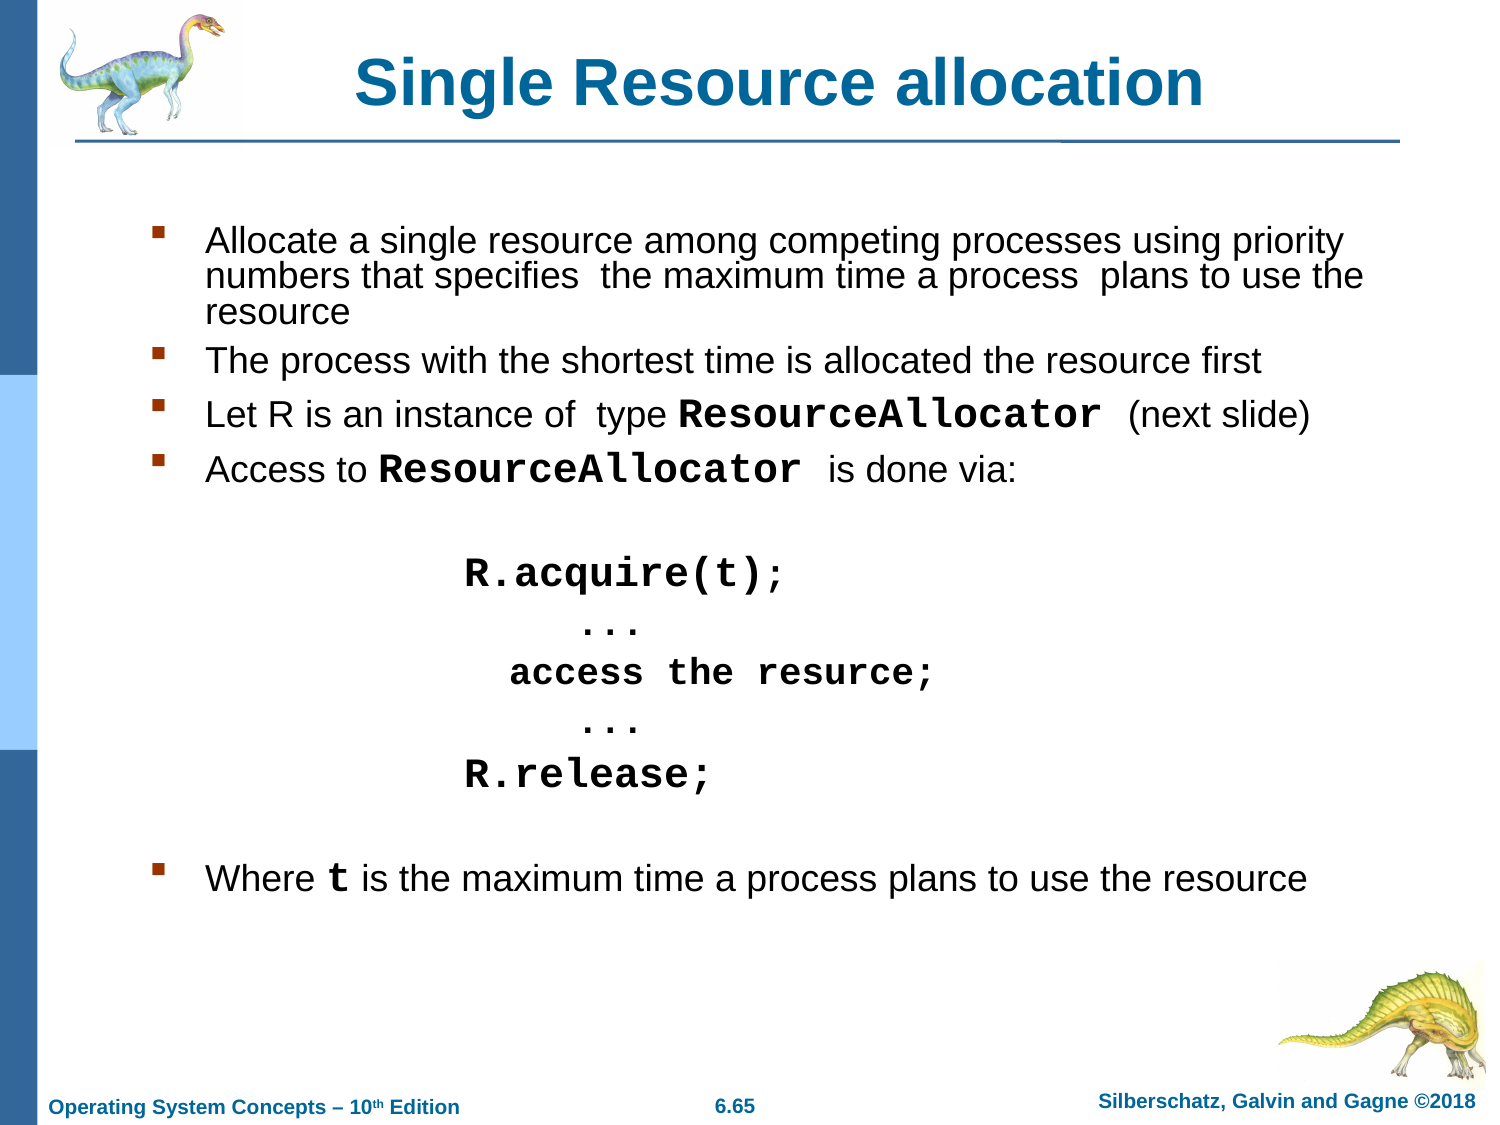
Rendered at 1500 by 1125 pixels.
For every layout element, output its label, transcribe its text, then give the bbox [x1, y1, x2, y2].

picture [46, 0, 243, 149]
text_box Single Resource allocation [140, 21, 1439, 127]
picture [1275, 959, 1486, 1090]
list Allocate a single resource among competing processes using priority numbers that specifies the maximum time a process plans to use the resource The process with the shortest time is allocated the resource first Let R is an instance of type ResourceAllocator (next slide) Access to ResourceAllocator is done via: R.acquire(t); ... access the resurce; ... R.release; Where t is the maximum time a process plans to use the resource [134, 163, 1399, 991]
